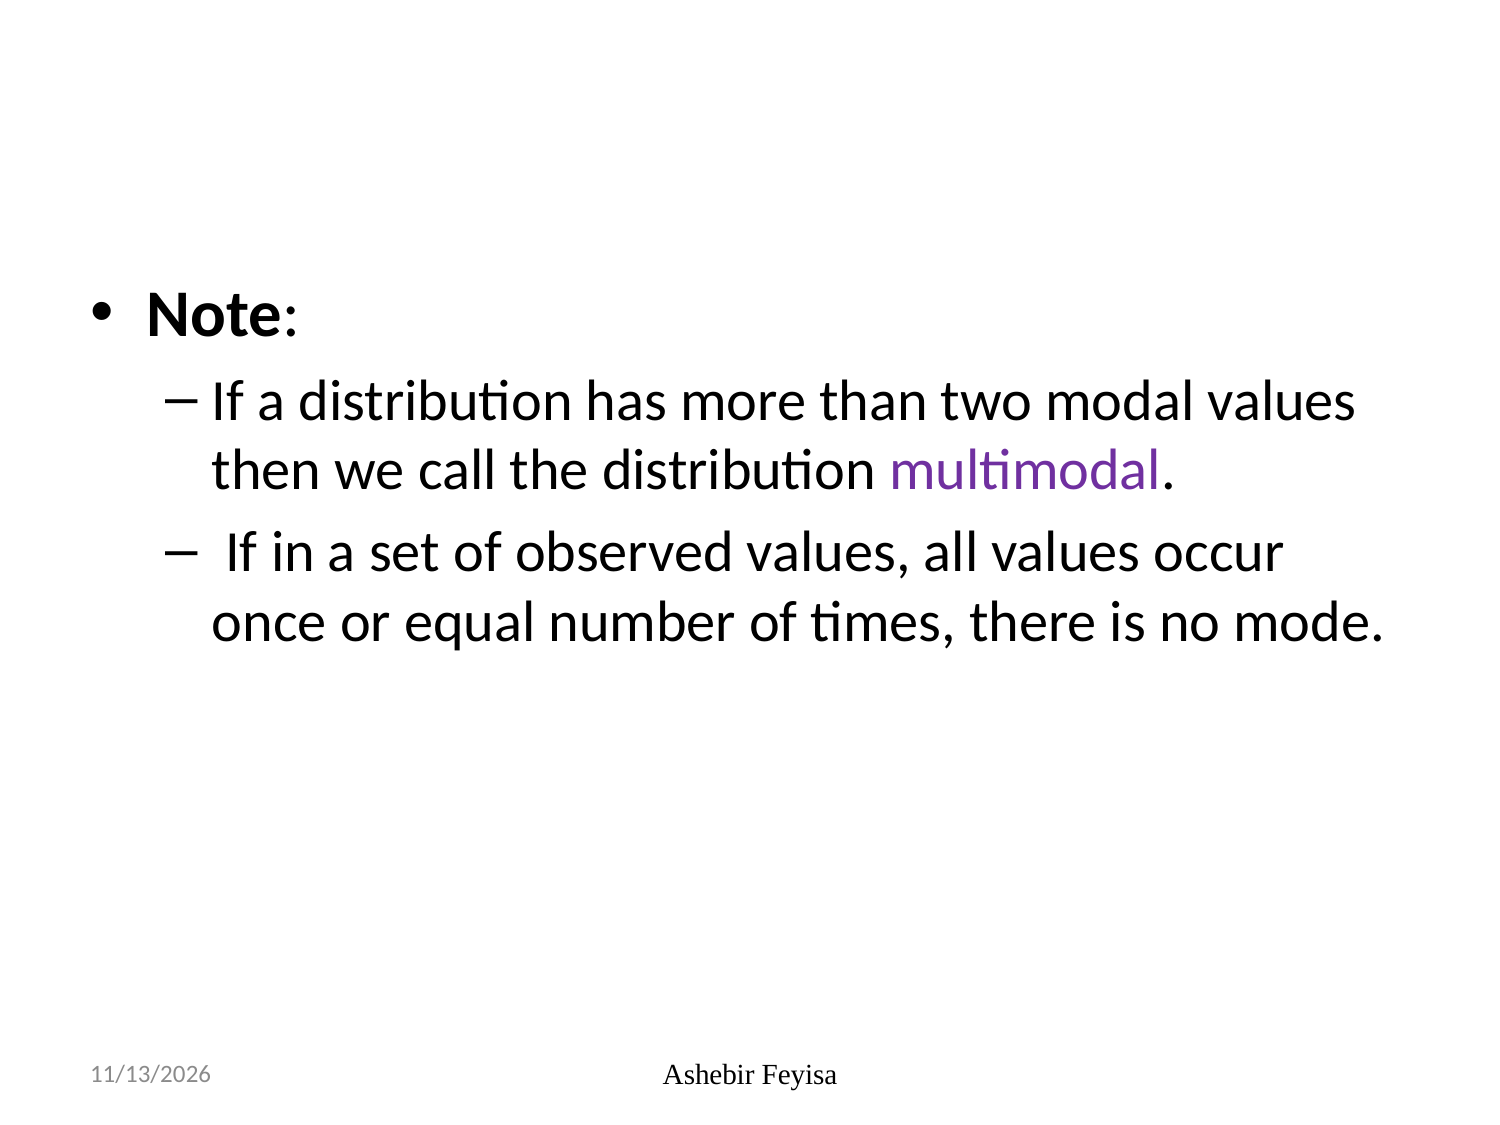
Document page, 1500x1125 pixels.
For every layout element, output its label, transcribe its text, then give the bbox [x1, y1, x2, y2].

list Note: If a distribution has more than two modal values then we call the distribution multimodal. If in a set of observed values, all values occur once or equal number of times, there is no mode. [75, 262, 1425, 1005]
footer Ashebir Feyisa [512, 1042, 988, 1103]
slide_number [75, 1042, 425, 1103]
